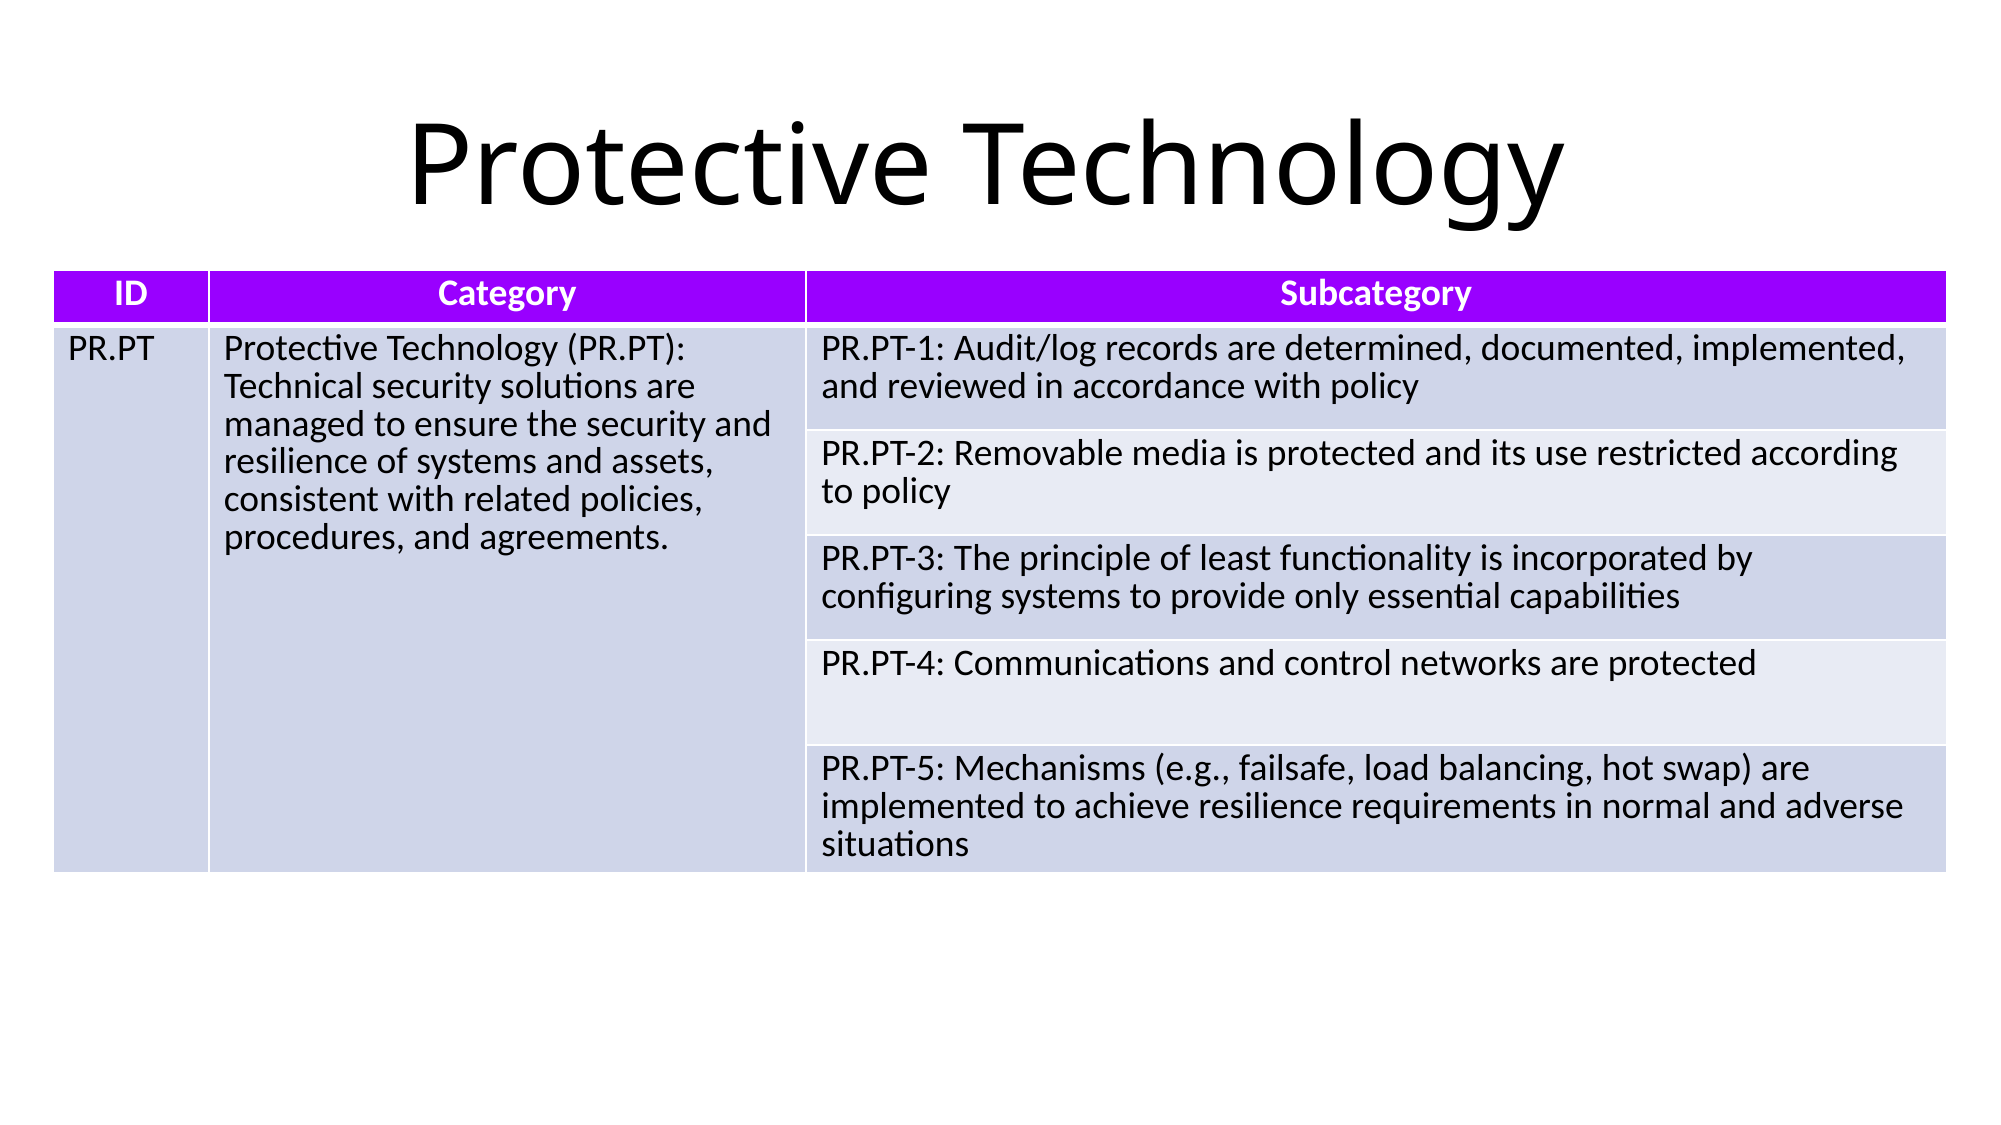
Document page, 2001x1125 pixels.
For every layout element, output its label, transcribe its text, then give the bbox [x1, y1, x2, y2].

table_cell PR.PT-4: Communications and control networks are protected [807, 641, 1946, 744]
title Protective Technology [137, 59, 1863, 269]
table_header Subcategory [807, 271, 1946, 322]
table_cell PR.PT-5: Mechanisms (e.g., failsafe, load balancing, hot swap) are implemented to achieve resilience requirements in normal and adverse situations [807, 746, 1946, 872]
table_header Category [210, 271, 805, 322]
table_cell PR.PT-2: Removable media is protected and its use restricted according to policy [807, 431, 1946, 534]
table_header ID [54, 271, 208, 322]
table_cell PR.PT-3: The principle of least functionality is incorporated by configuring systems to provide only essential capabilities [807, 536, 1946, 639]
table_cell Protective Technology (PR.PT): Technical security solutions are managed to ensure the security and resilience of systems and assets, consistent with related policies, procedures, and agreements. [210, 328, 805, 872]
table_cell PR.PT [54, 328, 208, 872]
table_cell PR.PT-1: Audit/log records are determined, documented, implemented, and reviewed in accordance with policy [807, 328, 1946, 429]
